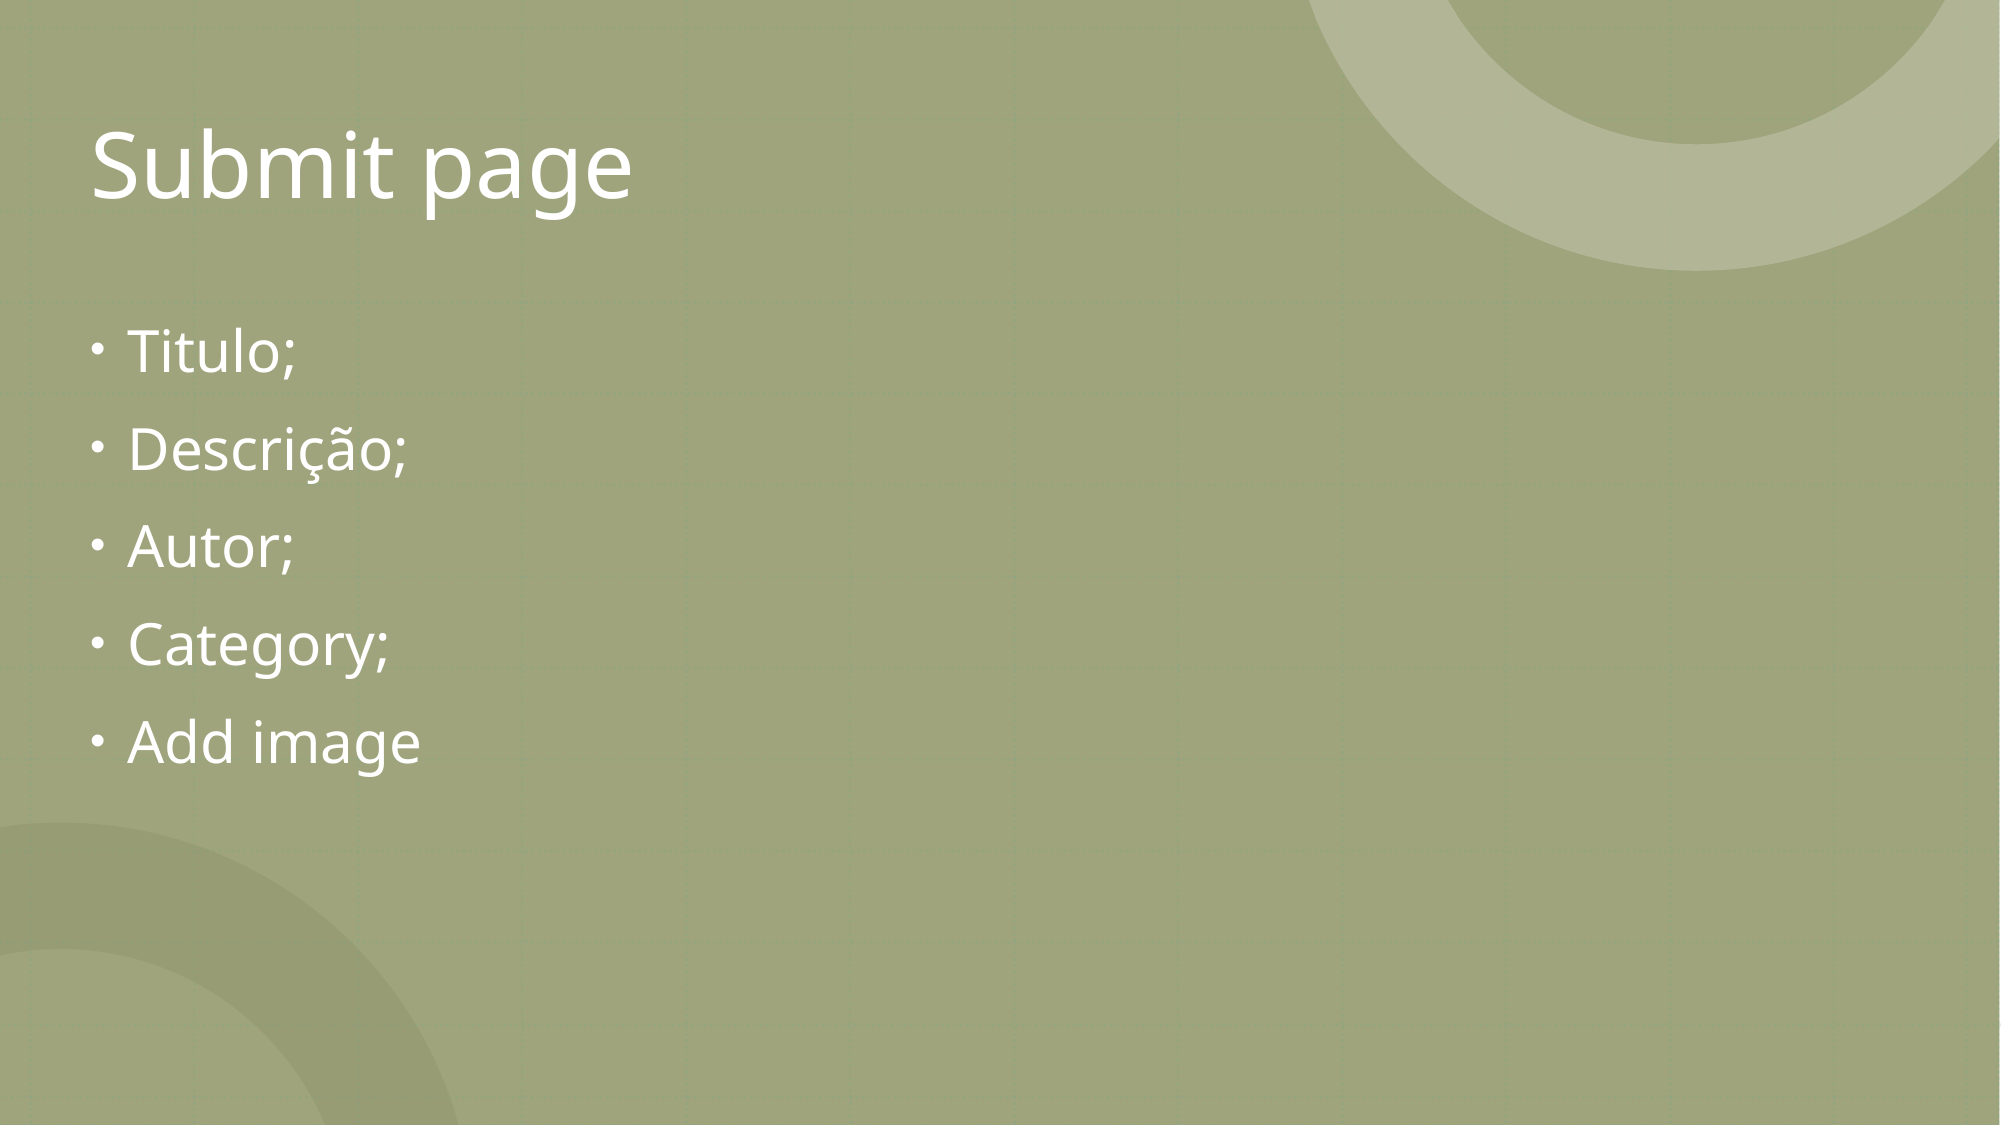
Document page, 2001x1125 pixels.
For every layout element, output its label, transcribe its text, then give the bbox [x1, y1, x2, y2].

title Submit page [75, 59, 1834, 278]
list Titulo; Descrição; Autor; Category; Add image [75, 299, 1834, 1014]
